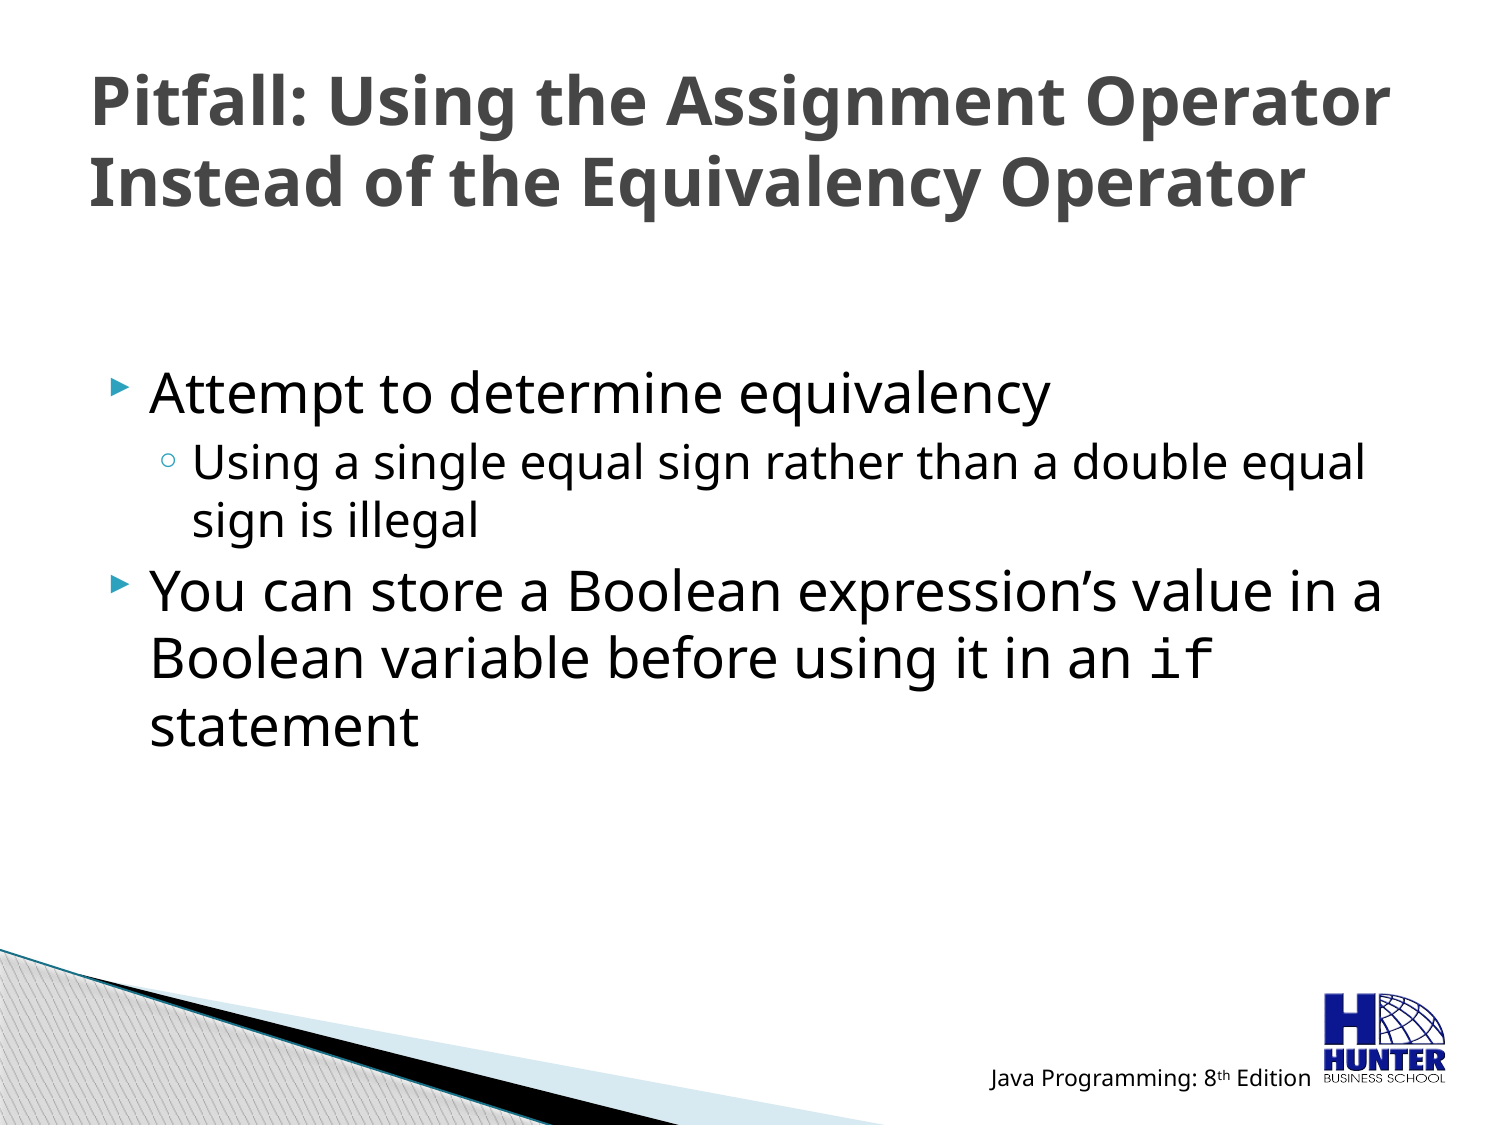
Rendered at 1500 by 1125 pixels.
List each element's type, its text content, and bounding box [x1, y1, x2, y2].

picture [1324, 993, 1446, 1084]
list Attempt to determine equivalency Using a single equal sign rather than a double equal sign is illegal You can store a Boolean expression’s value in a Boolean variable before using it in an if statement [75, 350, 1425, 986]
title Pitfall: Using the Assignment Operator Instead of the Equivalency Operator [75, 45, 1425, 233]
